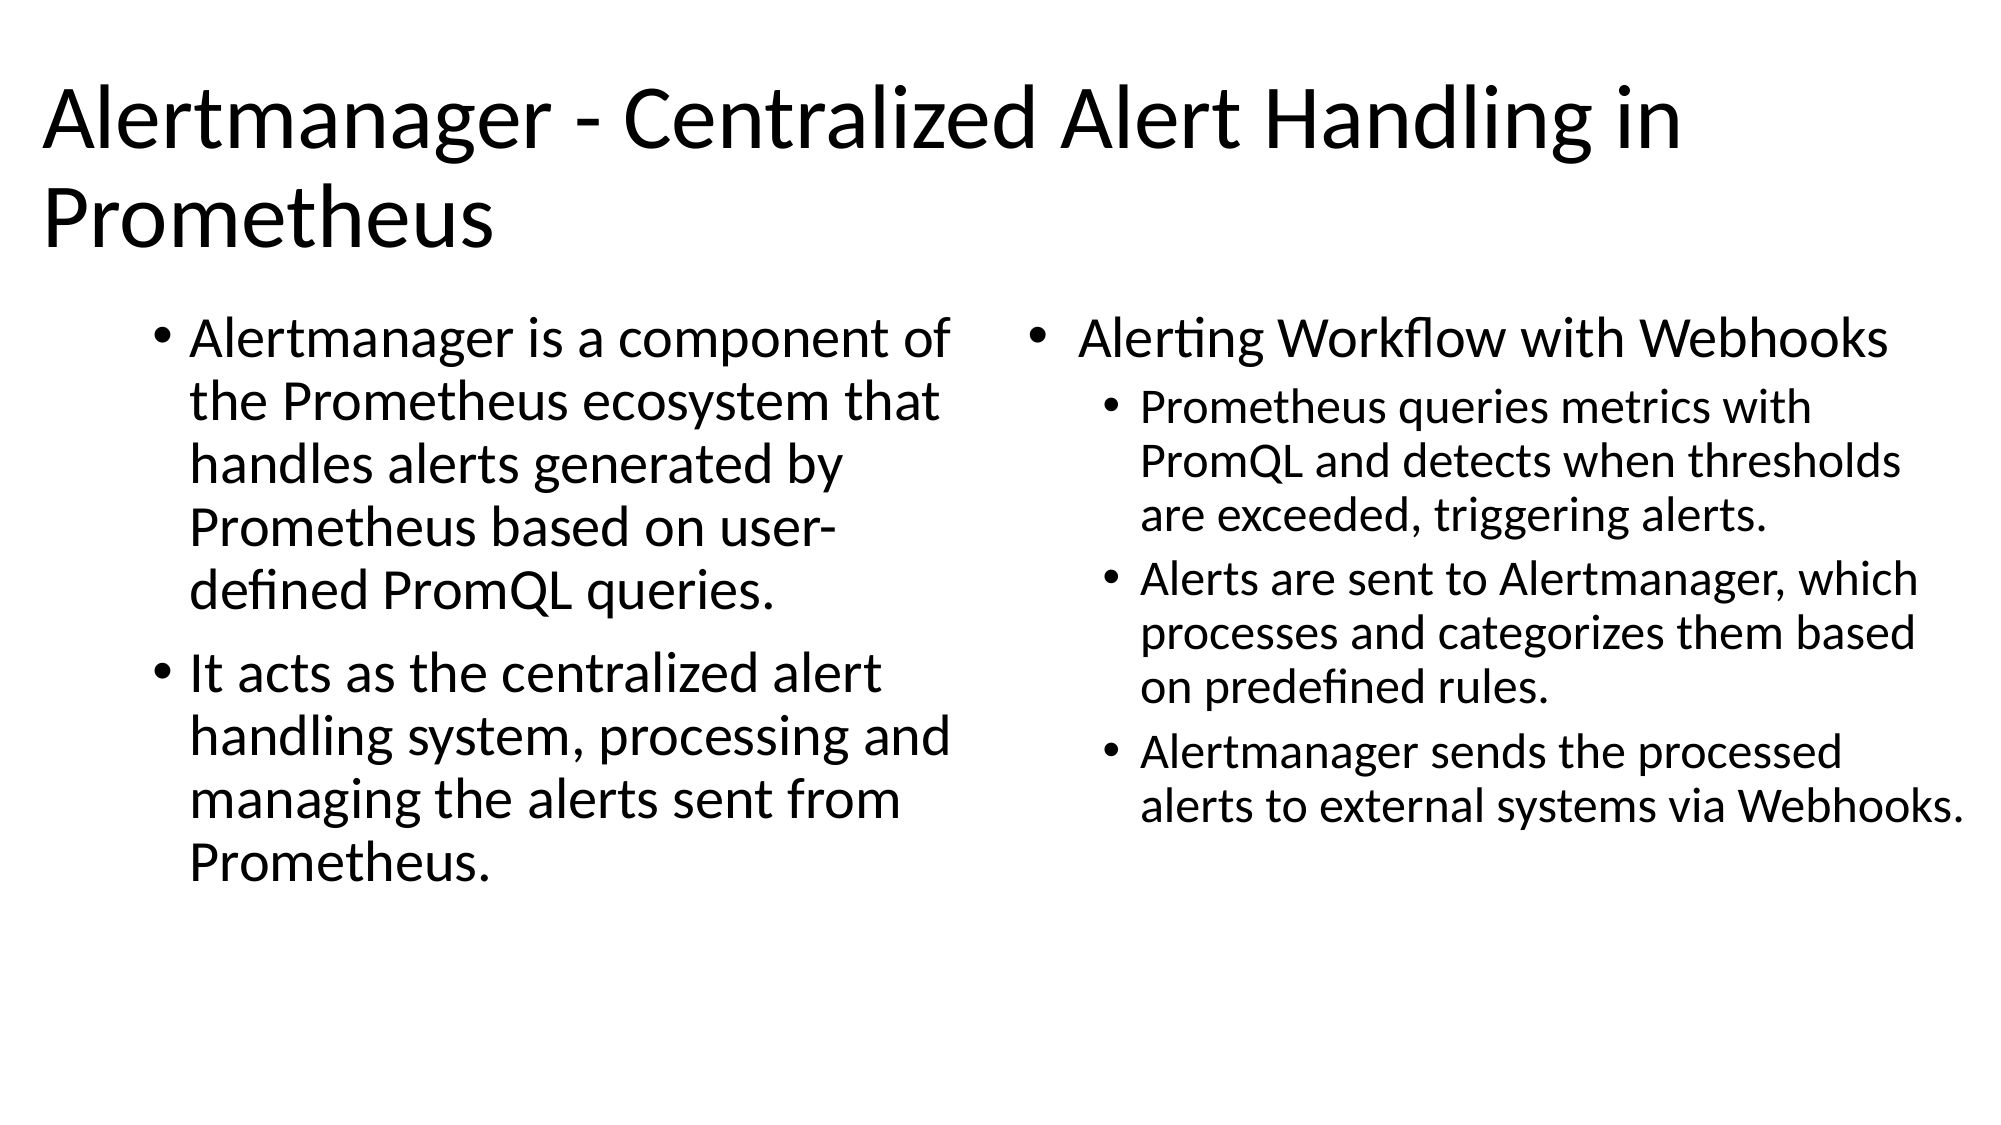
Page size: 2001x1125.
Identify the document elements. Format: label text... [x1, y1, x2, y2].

title Alertmanager - Centralized Alert Handling in Prometheus [26, 59, 2000, 278]
list Alerting Workflow with Webhooks Prometheus queries metrics with PromQL and detects when thresholds are exceeded, triggering alerts. Alerts are sent to Alertmanager, which processes and categorizes them based on predefined rules. Alertmanager sends the processed alerts to external systems via Webhooks. [1012, 299, 1983, 1014]
list Alertmanager is a component of the Prometheus ecosystem that handles alerts generated by Prometheus based on user-defined PromQL queries. It acts as the centralized alert handling system, processing and managing the alerts sent from Prometheus. [137, 299, 988, 1014]
